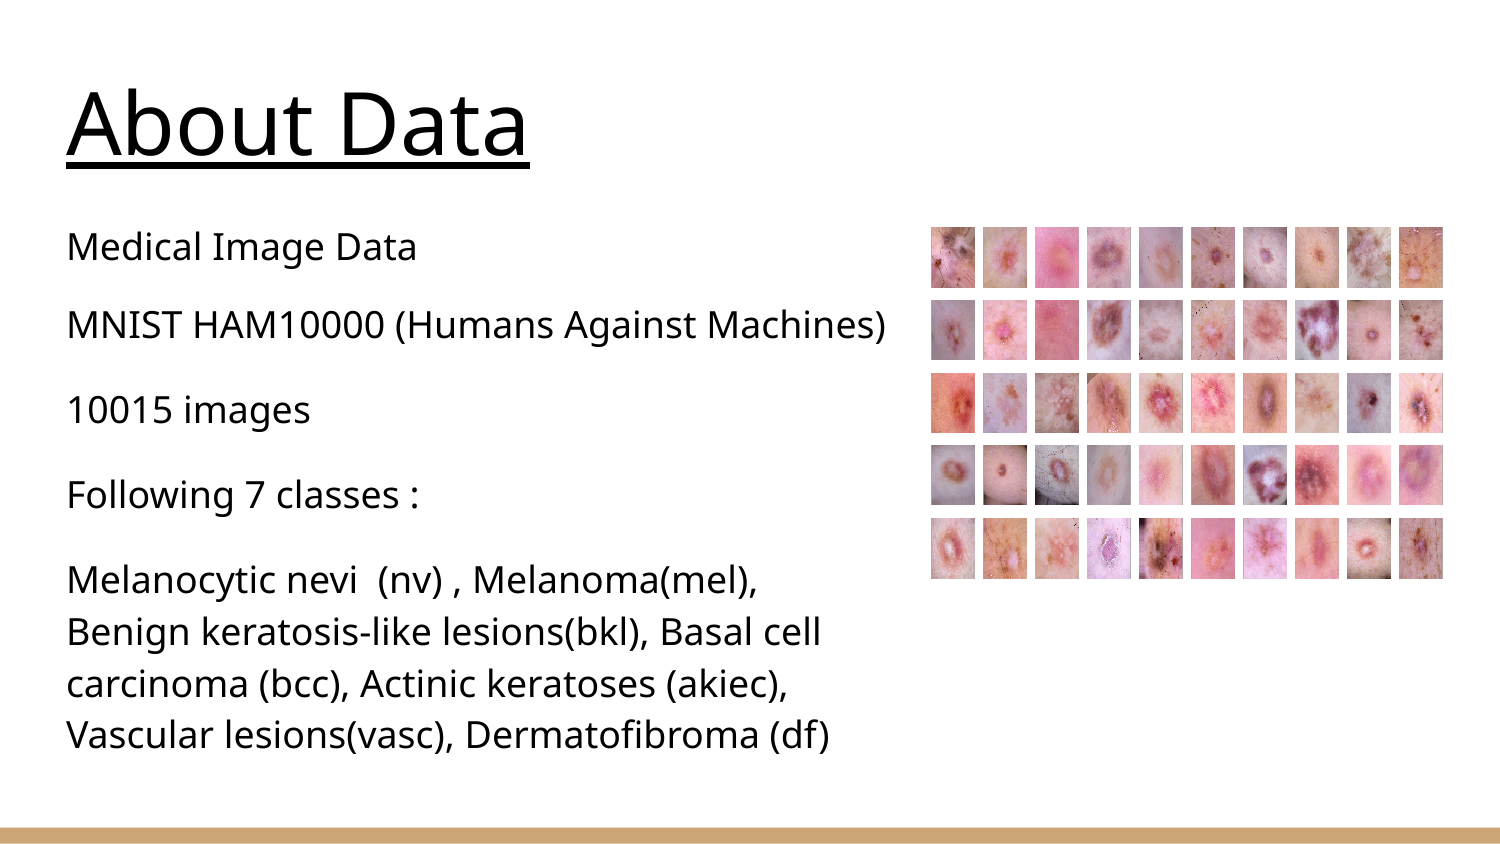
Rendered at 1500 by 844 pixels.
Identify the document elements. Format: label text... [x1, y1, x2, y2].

list Medical Image Data MNIST HAM10000 (Humans Against Machines) 10015 images Following 7 classes : Melanocytic nevi (nv) , Melanoma(mel), Benign keratosis-like lesions(bkl), Basal cell carcinoma (bcc), Actinic keratoses (akiec), Vascular lesions(vasc), Dermatofibroma (df) [51, 200, 907, 752]
picture [905, 216, 1450, 605]
title About Data [51, 51, 1449, 189]
